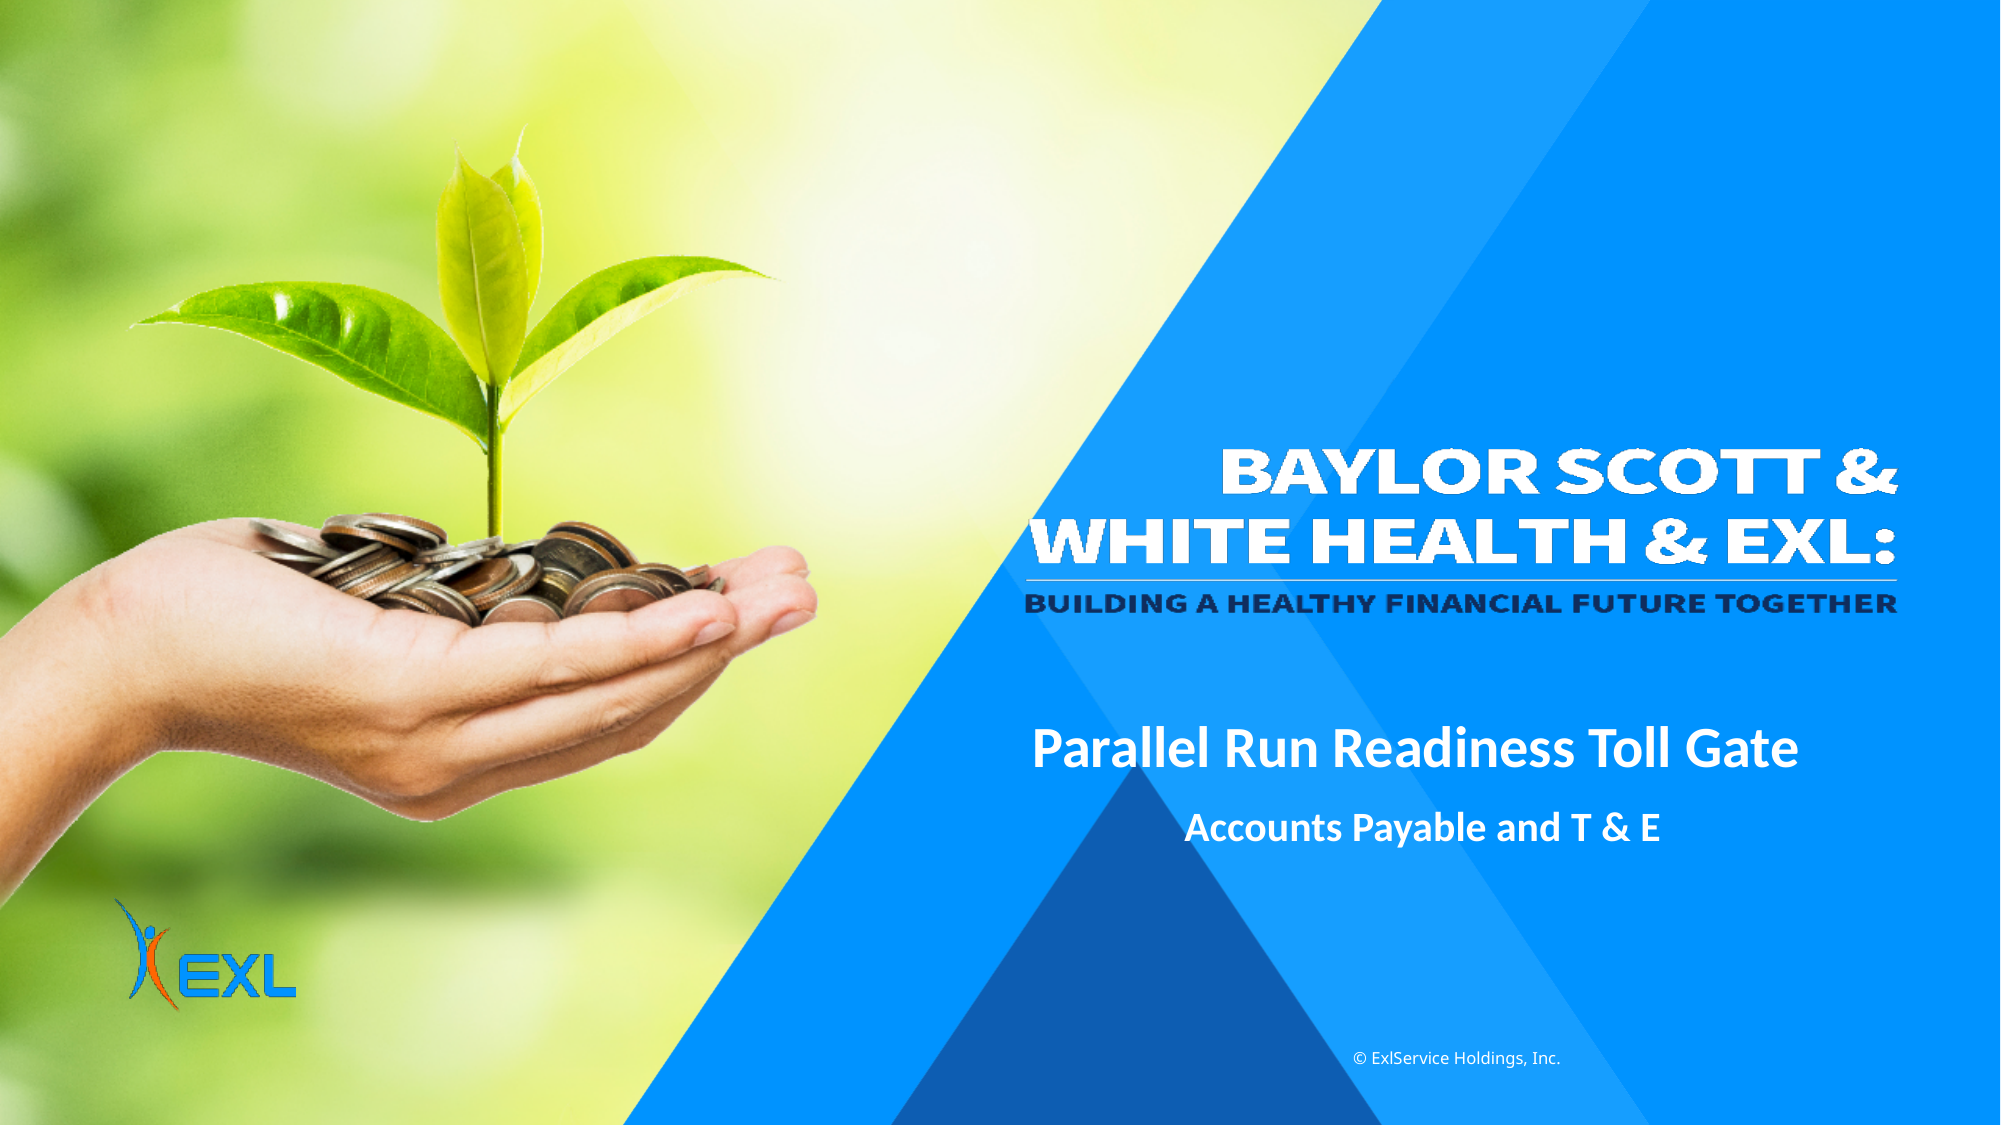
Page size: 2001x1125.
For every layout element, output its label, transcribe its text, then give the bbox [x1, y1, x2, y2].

list Parallel Run Readiness Toll Gate Accounts Payable and T & E [872, 701, 1973, 763]
picture [0, 0, 2001, 1125]
